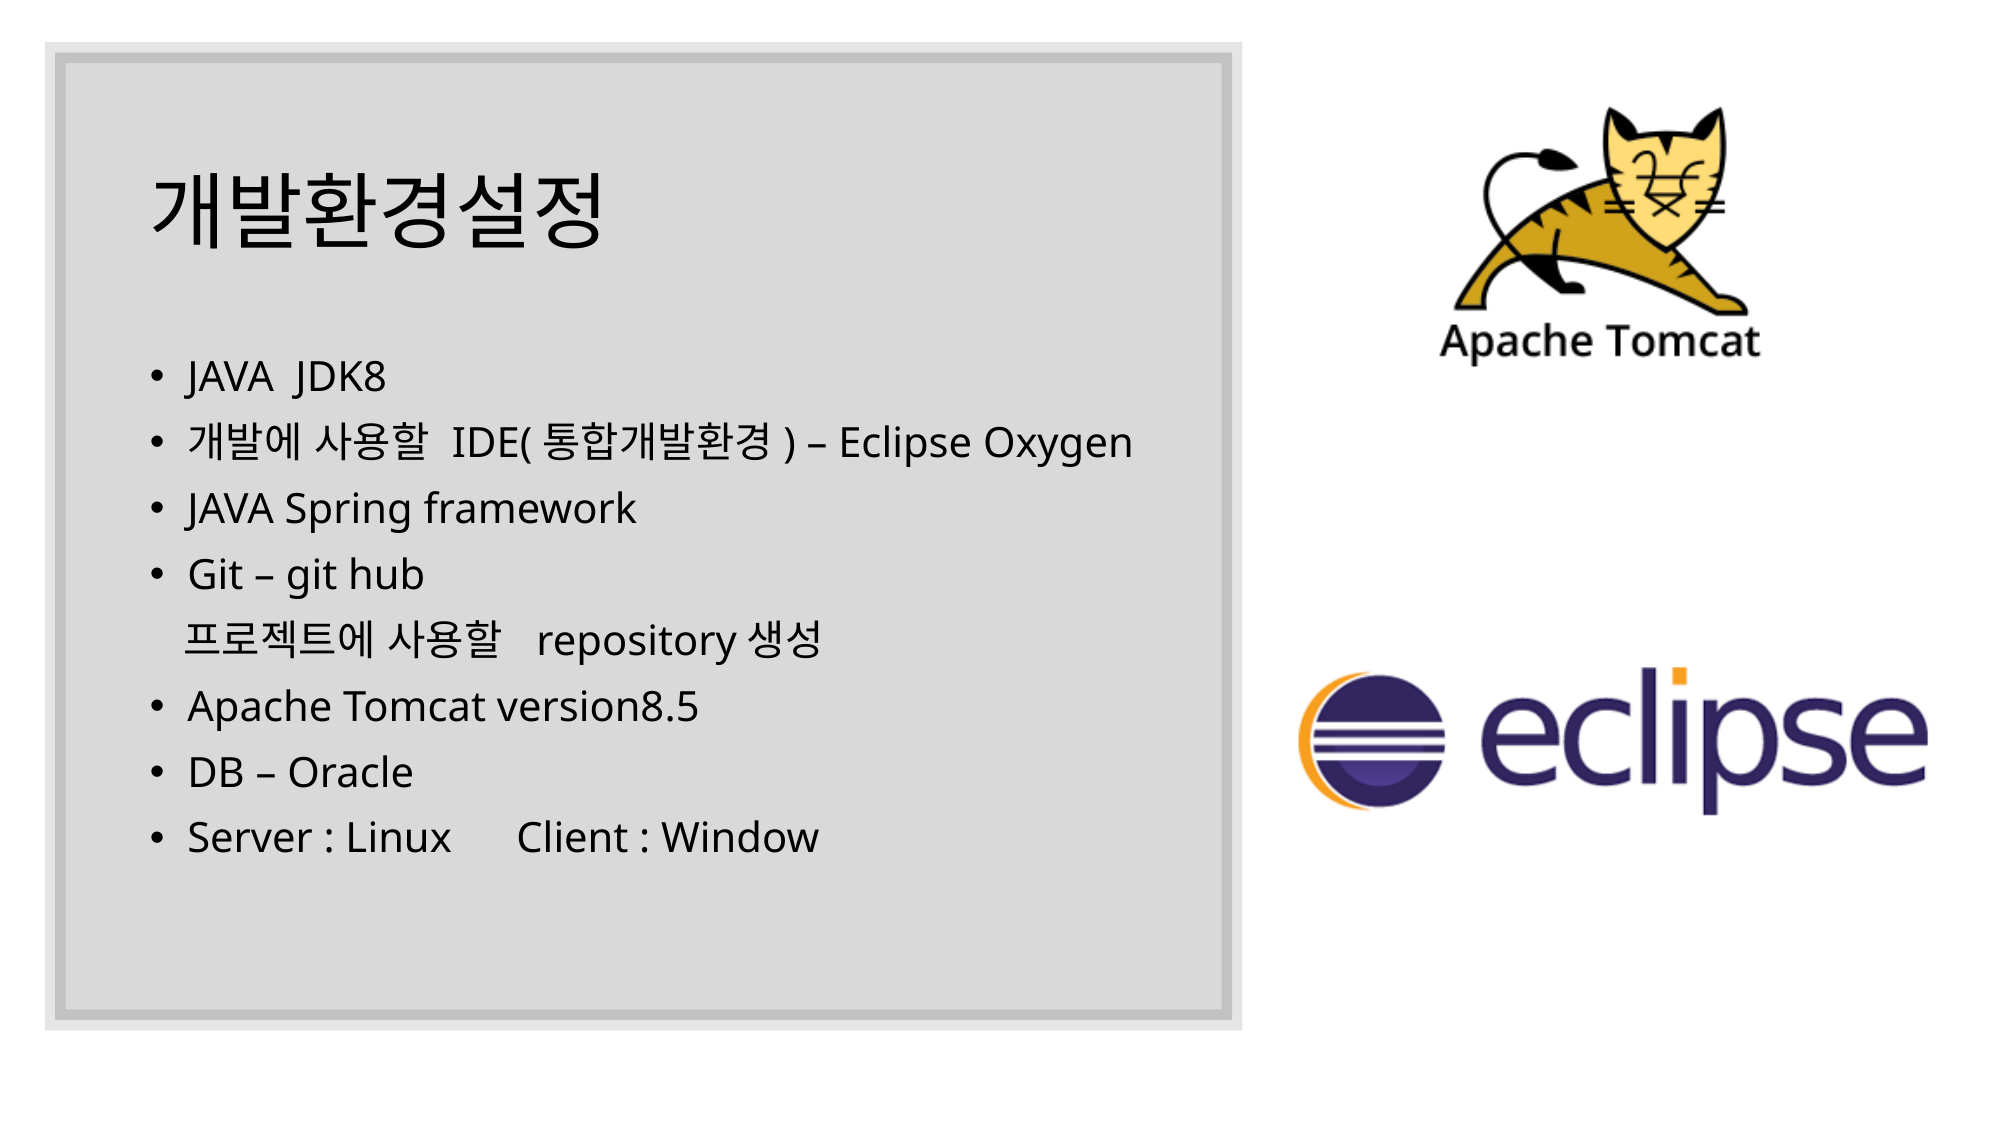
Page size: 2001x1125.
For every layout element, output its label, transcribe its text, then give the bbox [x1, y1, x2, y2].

list JAVA JDK8 개발에 사용할 IDE(통합개발환경) – Eclipse Oxygen JAVA Spring framework Git – git hub 프로젝트에 사용할 repository생성 Apache Tomcat version8.5 DB – Oracle Server : Linux Client : Window [134, 348, 1153, 943]
title 개발환경설정 [134, 105, 1153, 326]
picture [1371, 50, 1861, 426]
picture [1284, 473, 1948, 1011]
text_box [54, 52, 1233, 1021]
